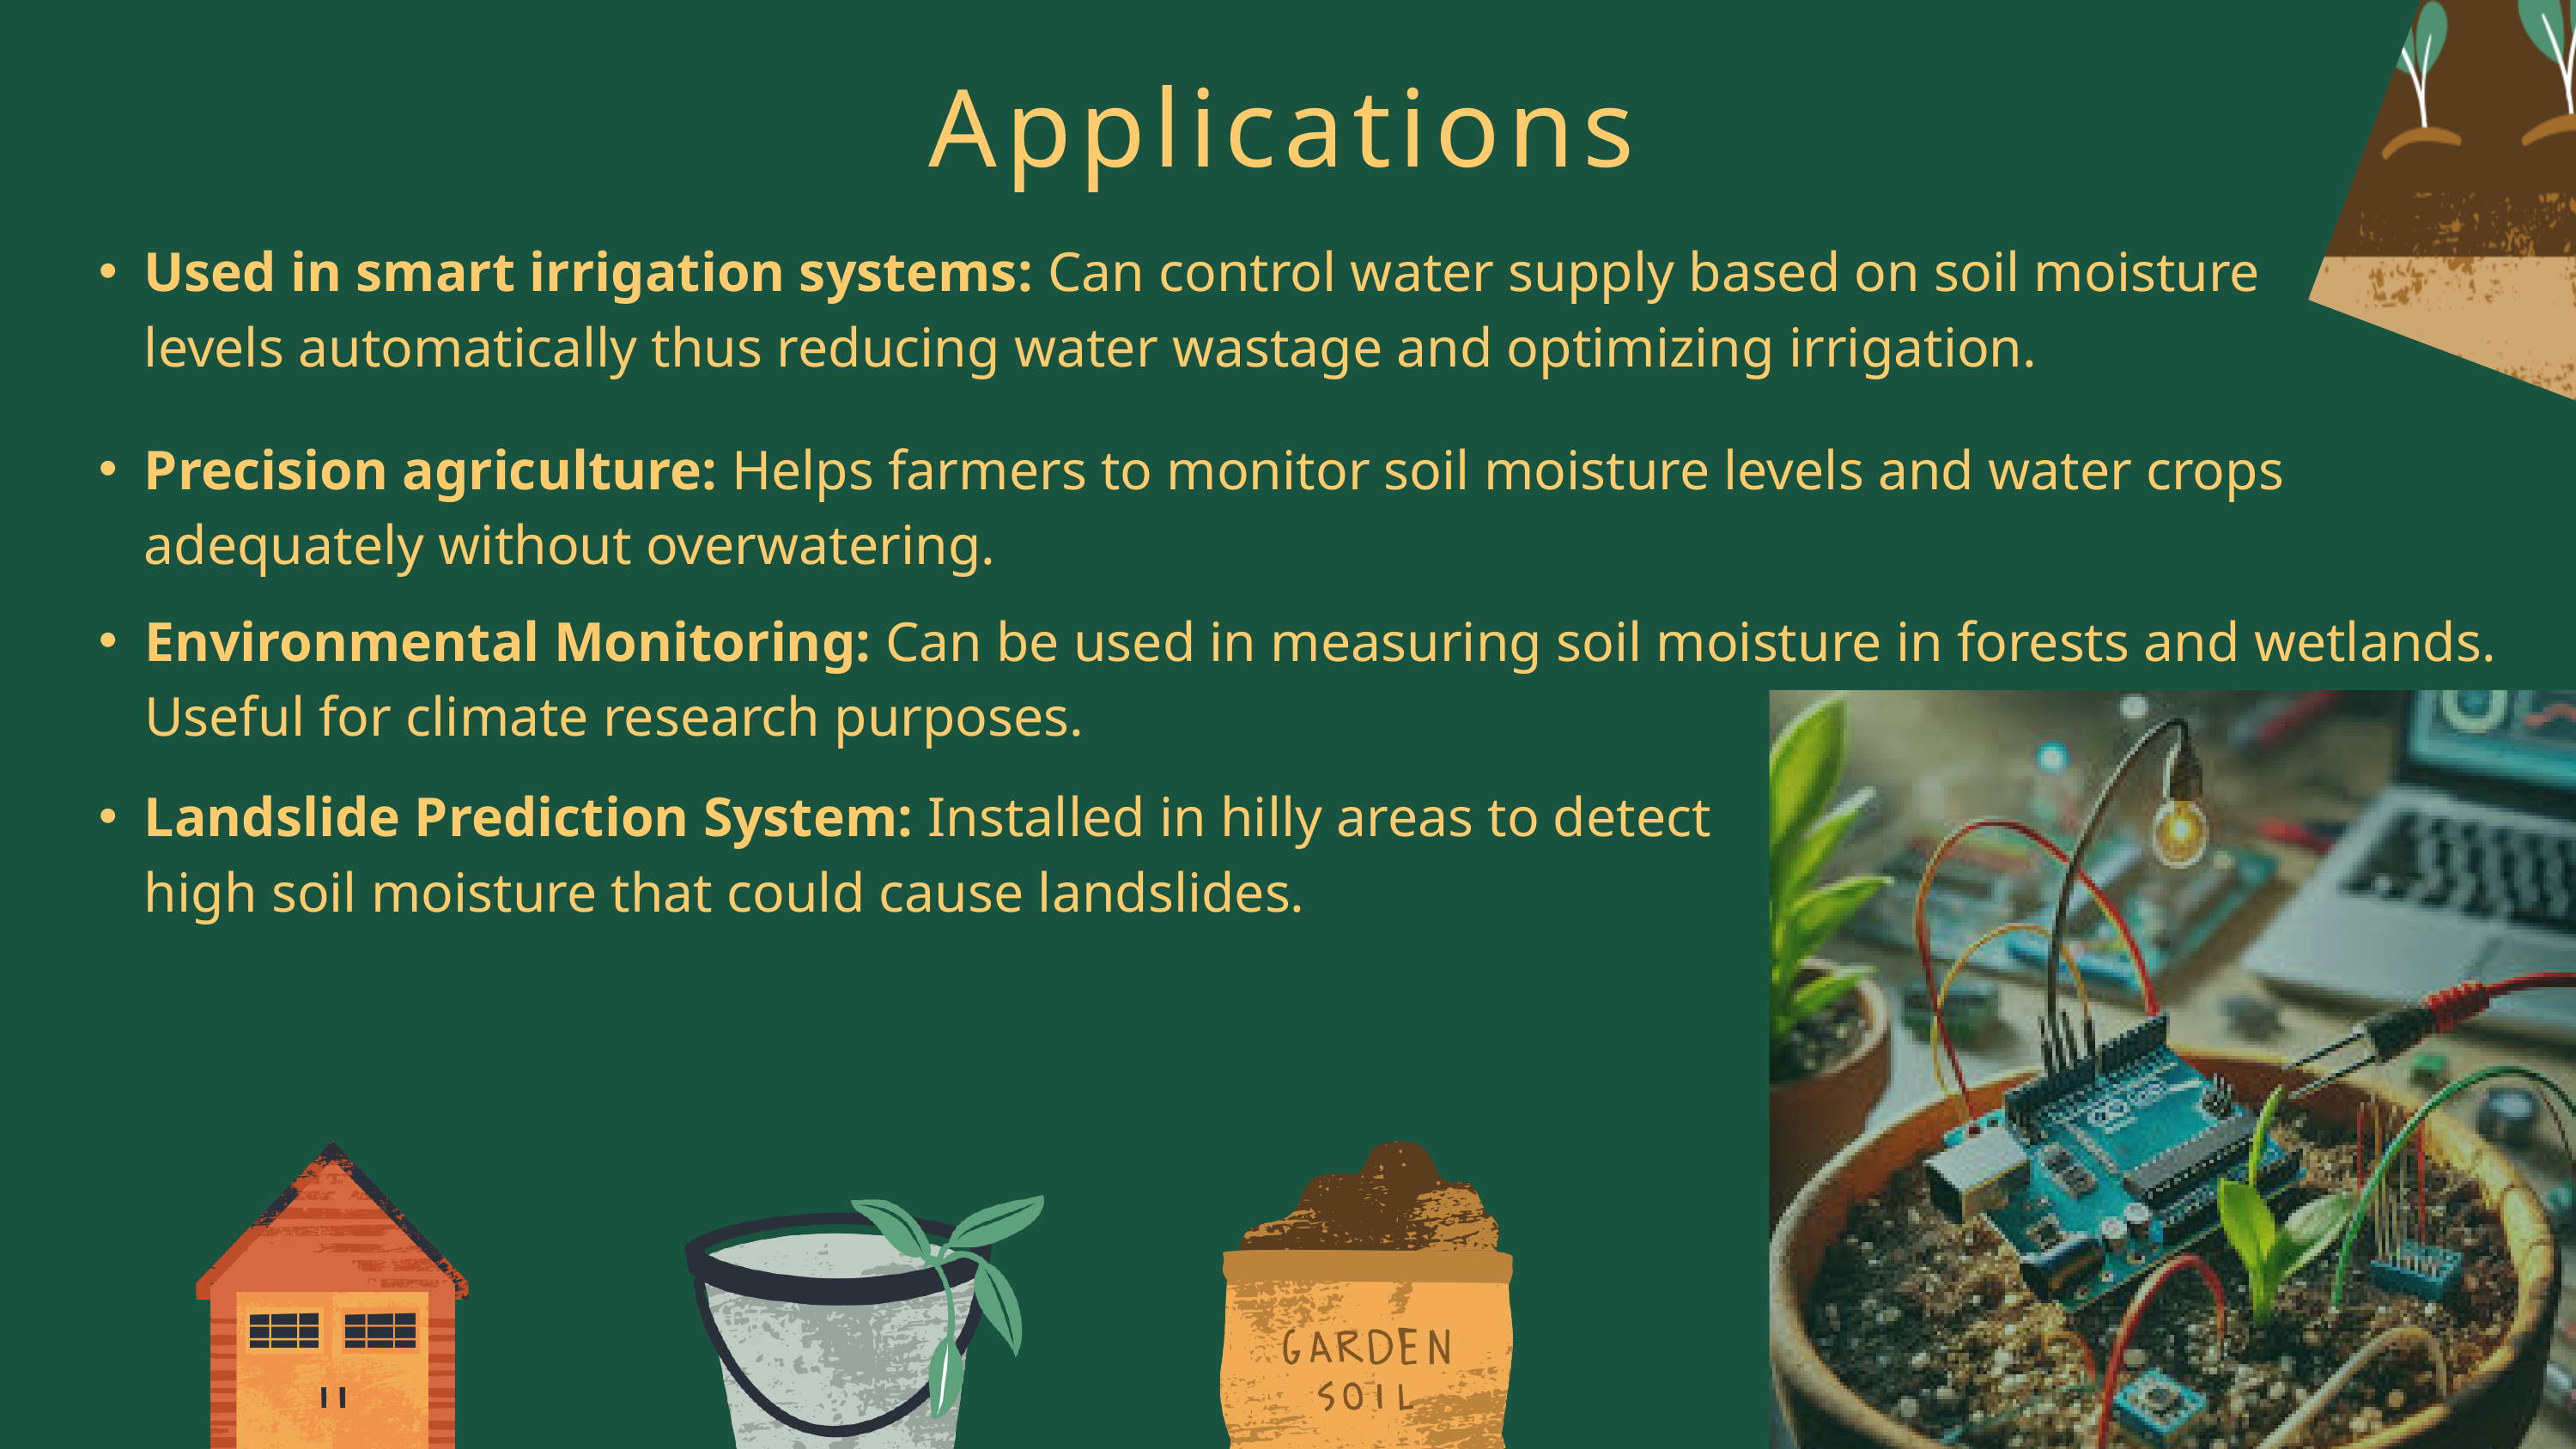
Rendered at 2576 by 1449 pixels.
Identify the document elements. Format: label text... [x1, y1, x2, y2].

text_box Applications [196, 81, 2368, 189]
text_box Environmental Monitoring: Can be used in measuring soil moisture in forests and wetlands. Useful for climate research purposes. [52, 597, 2576, 748]
text_box [196, 1140, 469, 1449]
text_box Used in smart irrigation systems: Can control water supply based on soil moisture levels automatically thus reducing water wastage and optimizing irrigation. [52, 227, 2309, 425]
text_box [1769, 690, 2576, 1449]
text_box [2309, 0, 2576, 401]
text_box [683, 1195, 1049, 1449]
text_box Precision agriculture: Helps farmers to monitor soil moisture levels and water crops adequately without overwatering. [52, 425, 2309, 597]
text_box Landslide Prediction System: Installed in hilly areas to detect high soil moisture that could cause landslides. [52, 772, 1769, 1073]
text_box [1215, 1140, 1514, 1449]
